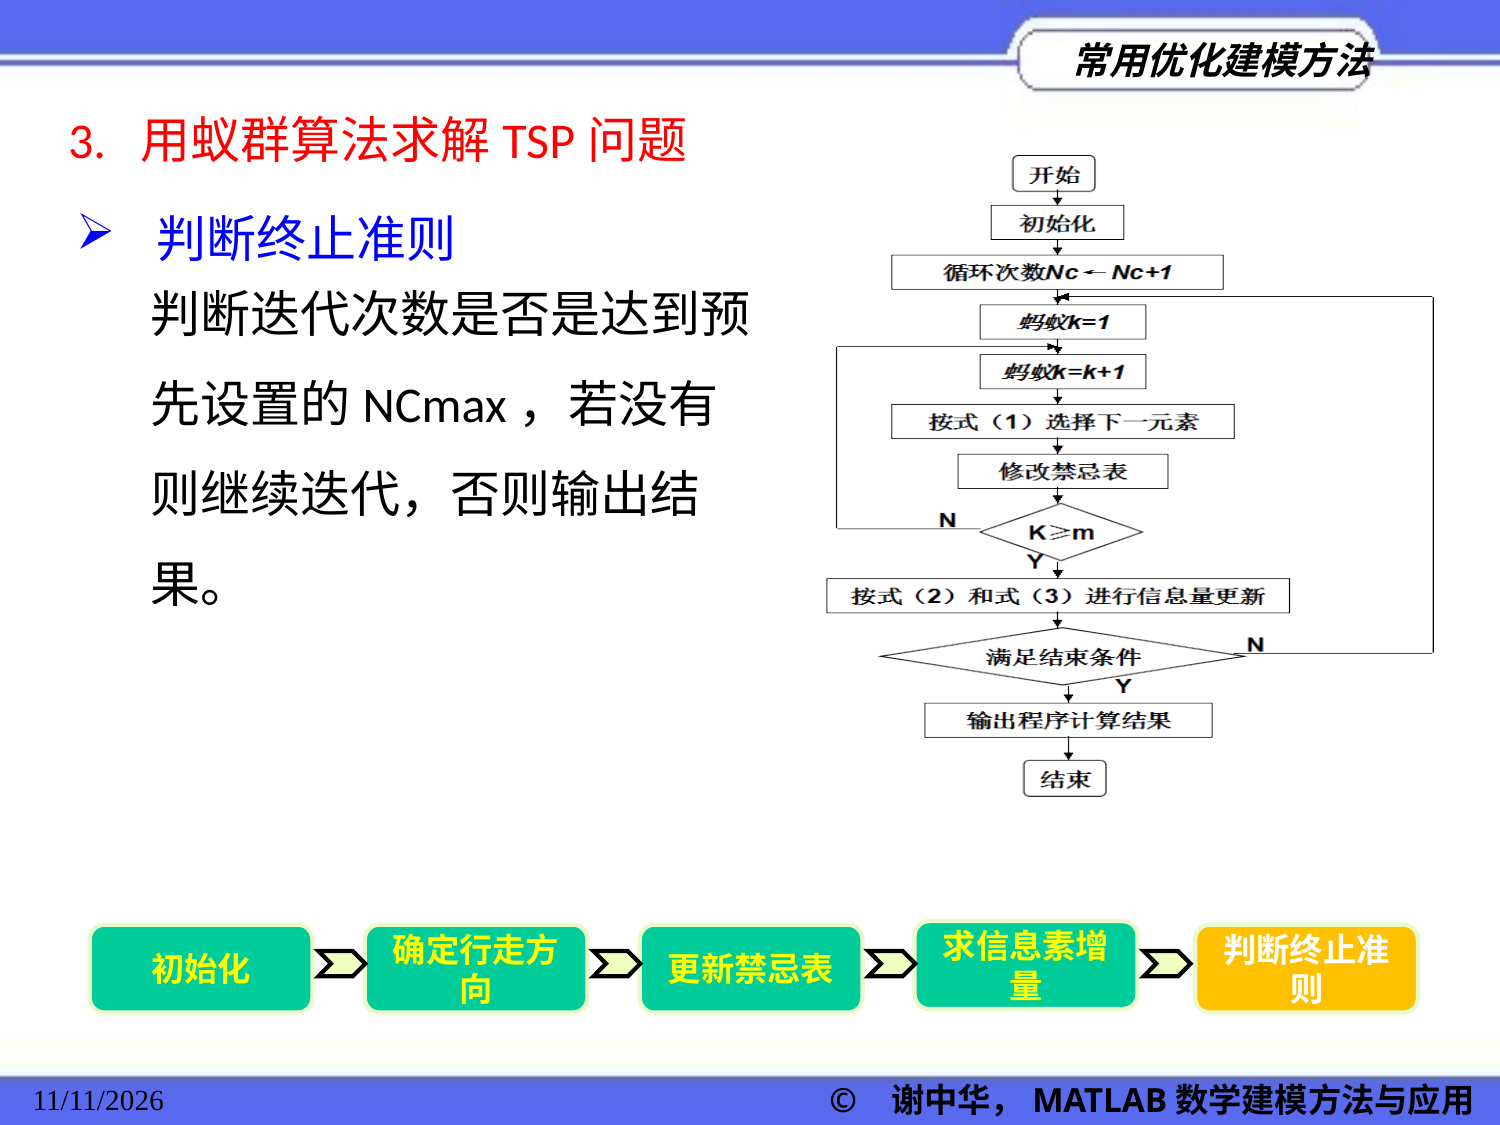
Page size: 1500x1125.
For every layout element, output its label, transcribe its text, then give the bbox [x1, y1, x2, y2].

text_box [593, 951, 641, 977]
picture [0, 0, 1500, 1125]
footer © 谢中华，MATLAB数学建模方法与应用 [809, 1078, 1495, 1120]
title 3. 用蚁群算法求解TSP问题 [53, 91, 1404, 185]
text_box 判断终止准则 [61, 196, 819, 279]
text_box [318, 951, 366, 977]
text_box 判断迭代次数是否是达到预先设置的NCmax，若没有则继续迭代，否则输出结果。 [135, 245, 774, 620]
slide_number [17, 1077, 356, 1120]
text_box [868, 951, 916, 977]
text_box 初始化 [89, 924, 313, 1013]
text_box [1143, 951, 1191, 977]
text_box 判断终止准则 [1195, 924, 1418, 1013]
text_box 更新禁忌表 [639, 924, 863, 1013]
text_box 确定行走方向 [364, 924, 588, 1013]
text_box 求信息素增量 [914, 921, 1138, 1010]
